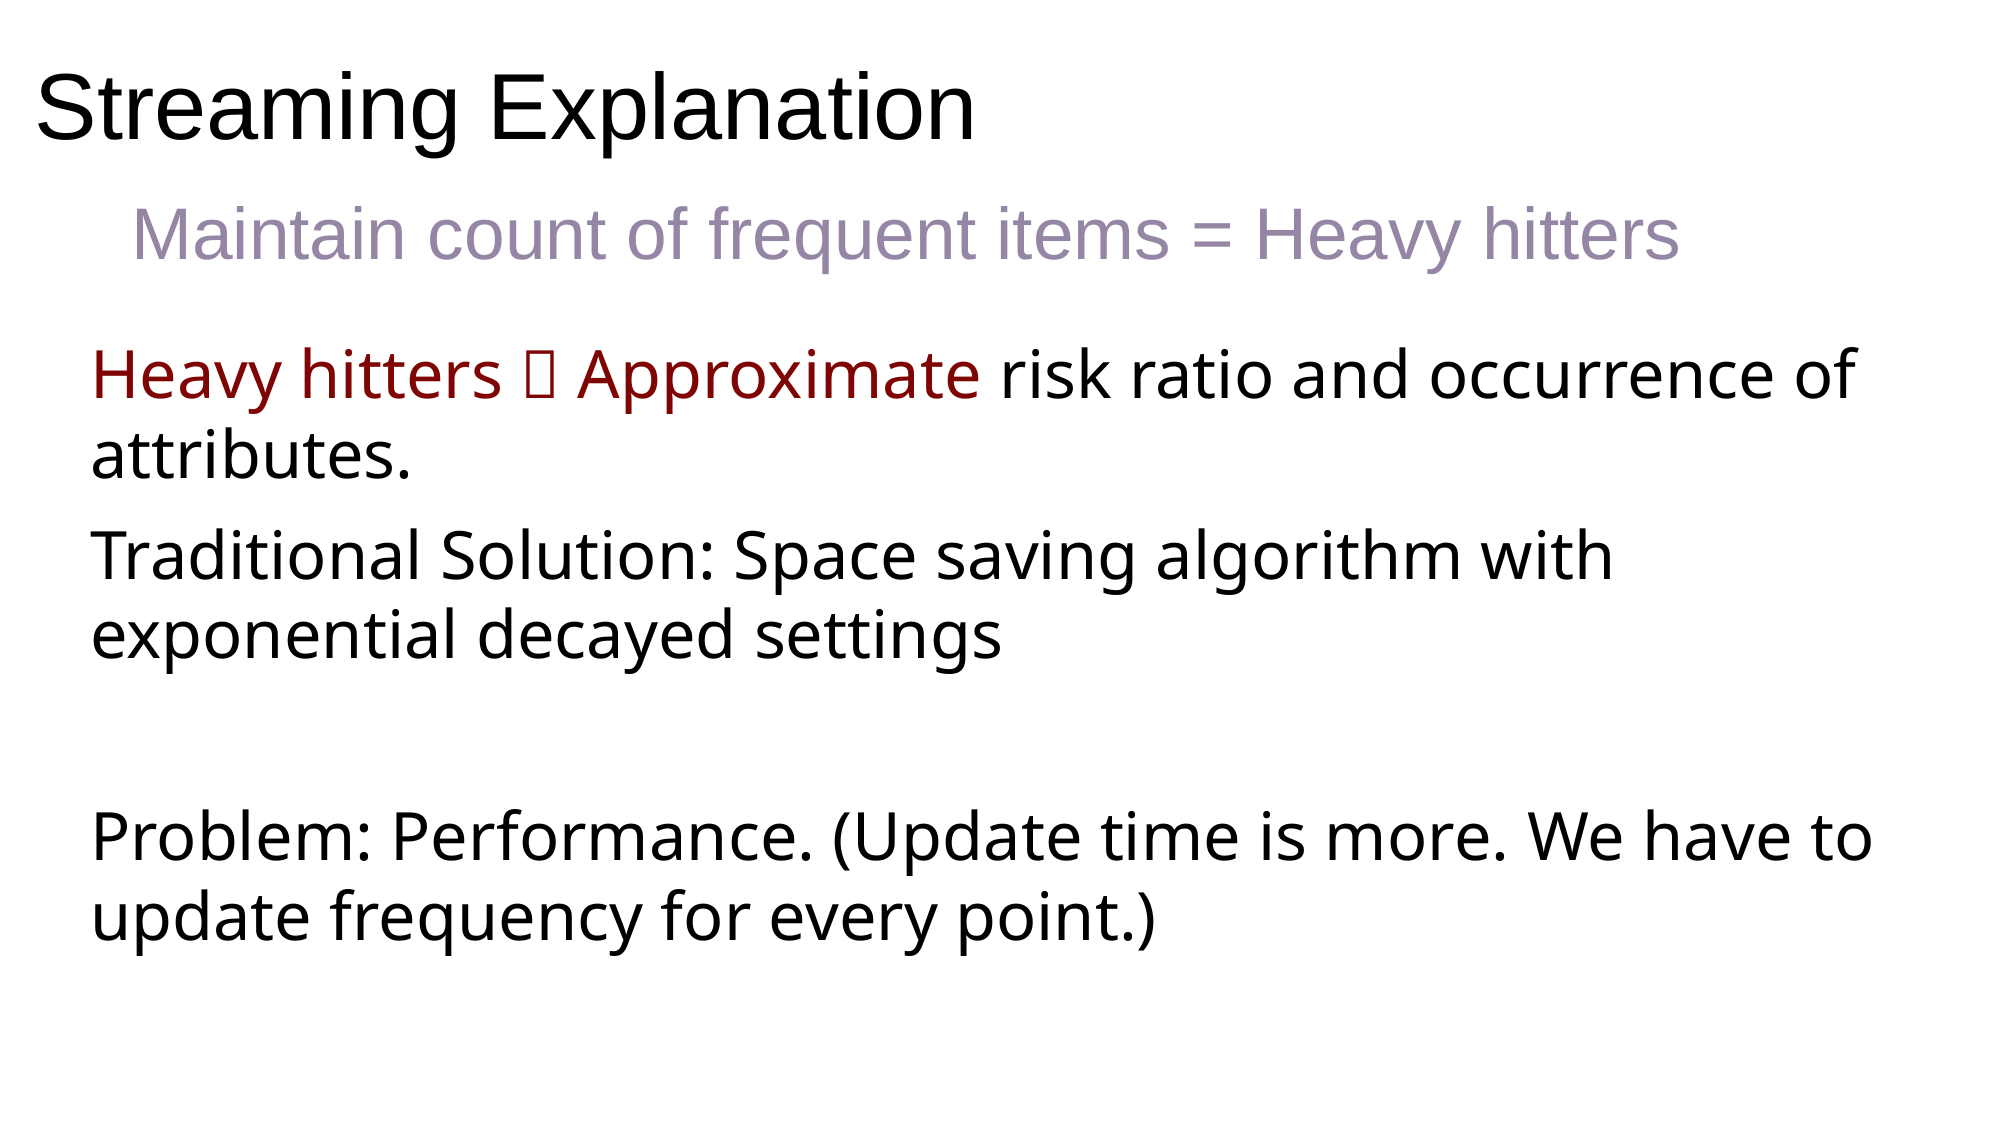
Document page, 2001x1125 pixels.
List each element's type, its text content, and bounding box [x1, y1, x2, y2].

title Streaming Explanation [34, 46, 1966, 160]
text_box Heavy hitters  Approximate risk ratio and occurrence of attributes. Traditional Solution: Space saving algorithm with exponential decayed settings Problem: Performance. (Update time is more. We have to update frequency for every point.) [74, 324, 1971, 748]
list Maintain count of frequent items = Heavy hitters [131, 186, 1869, 276]
